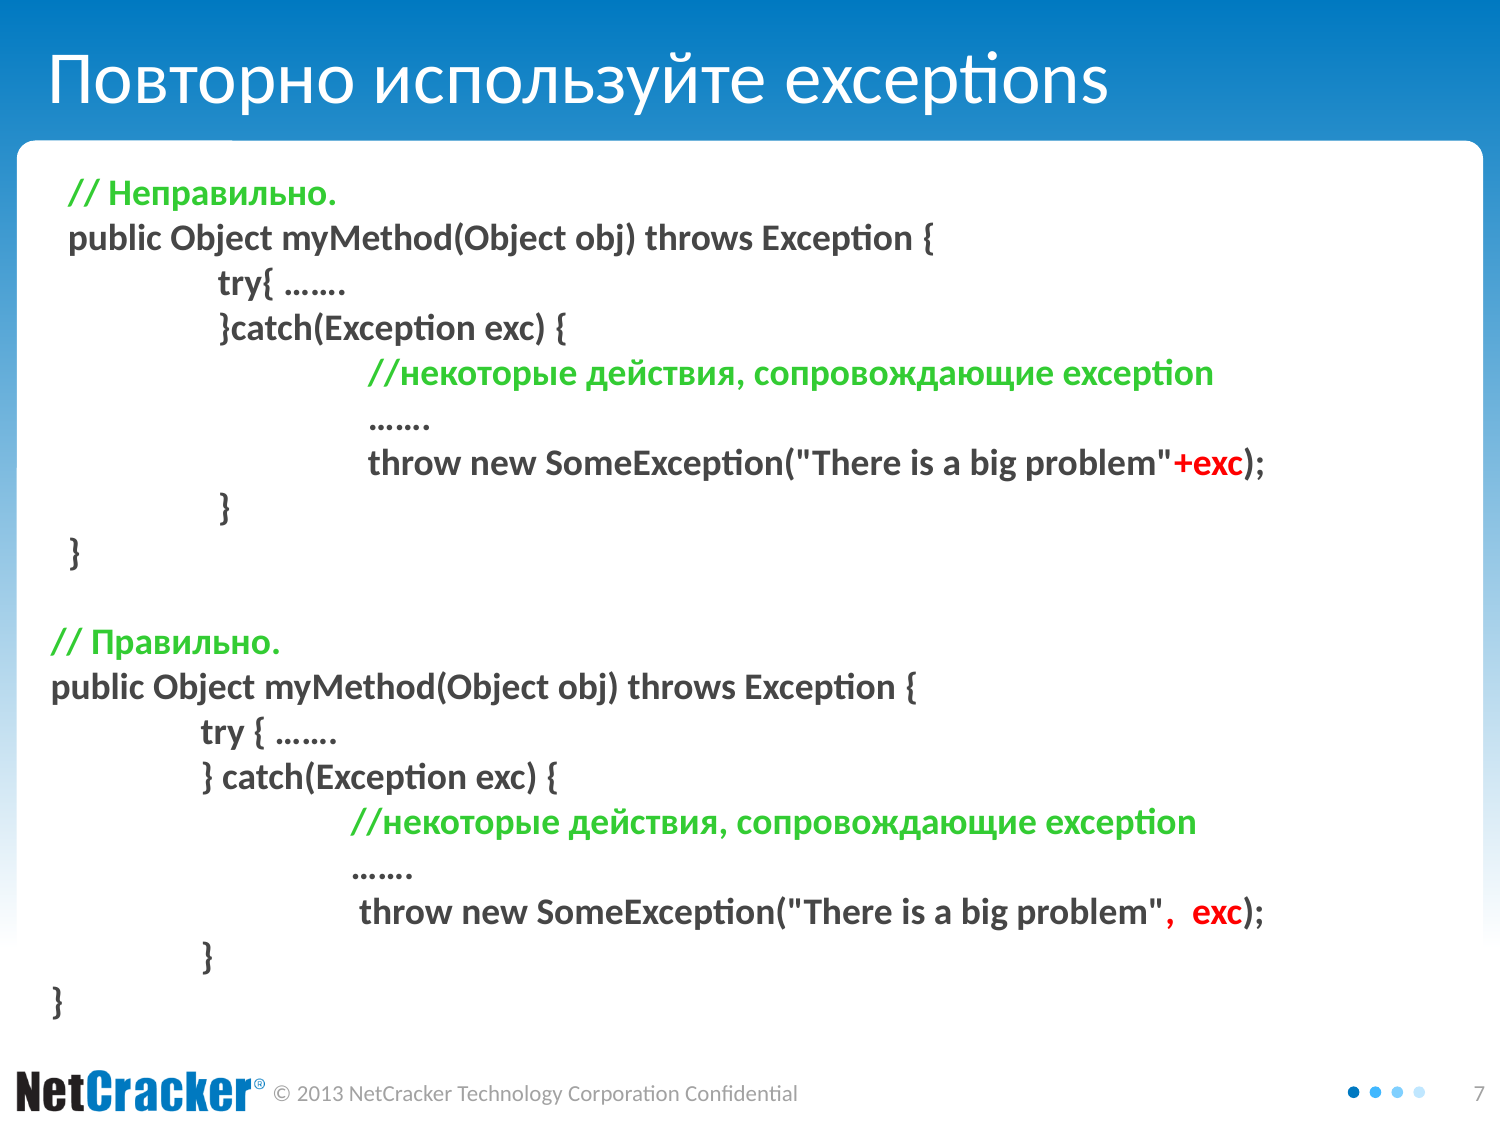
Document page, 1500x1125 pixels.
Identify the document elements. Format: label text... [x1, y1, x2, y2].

text_box // Правильно. public Object myMethod(Object obj) throws Exception { try { ……. } catch(Exception exc) { //некоторые действия, сопровождающие exception ……. throw new SomeException("There is a big problem", exc); } } [35, 610, 1383, 1030]
title Повторно используйте exceptions [23, 20, 1483, 127]
picture [5, 1062, 272, 1122]
text_box // Неправильно. public Object myMethod(Object obj) throws Exception { try{ ……. }catch(Exception exc) { //некоторые действия, сопровождающие exception ……. throw new SomeException("There is a big problem"+exc); } } [53, 160, 1400, 581]
